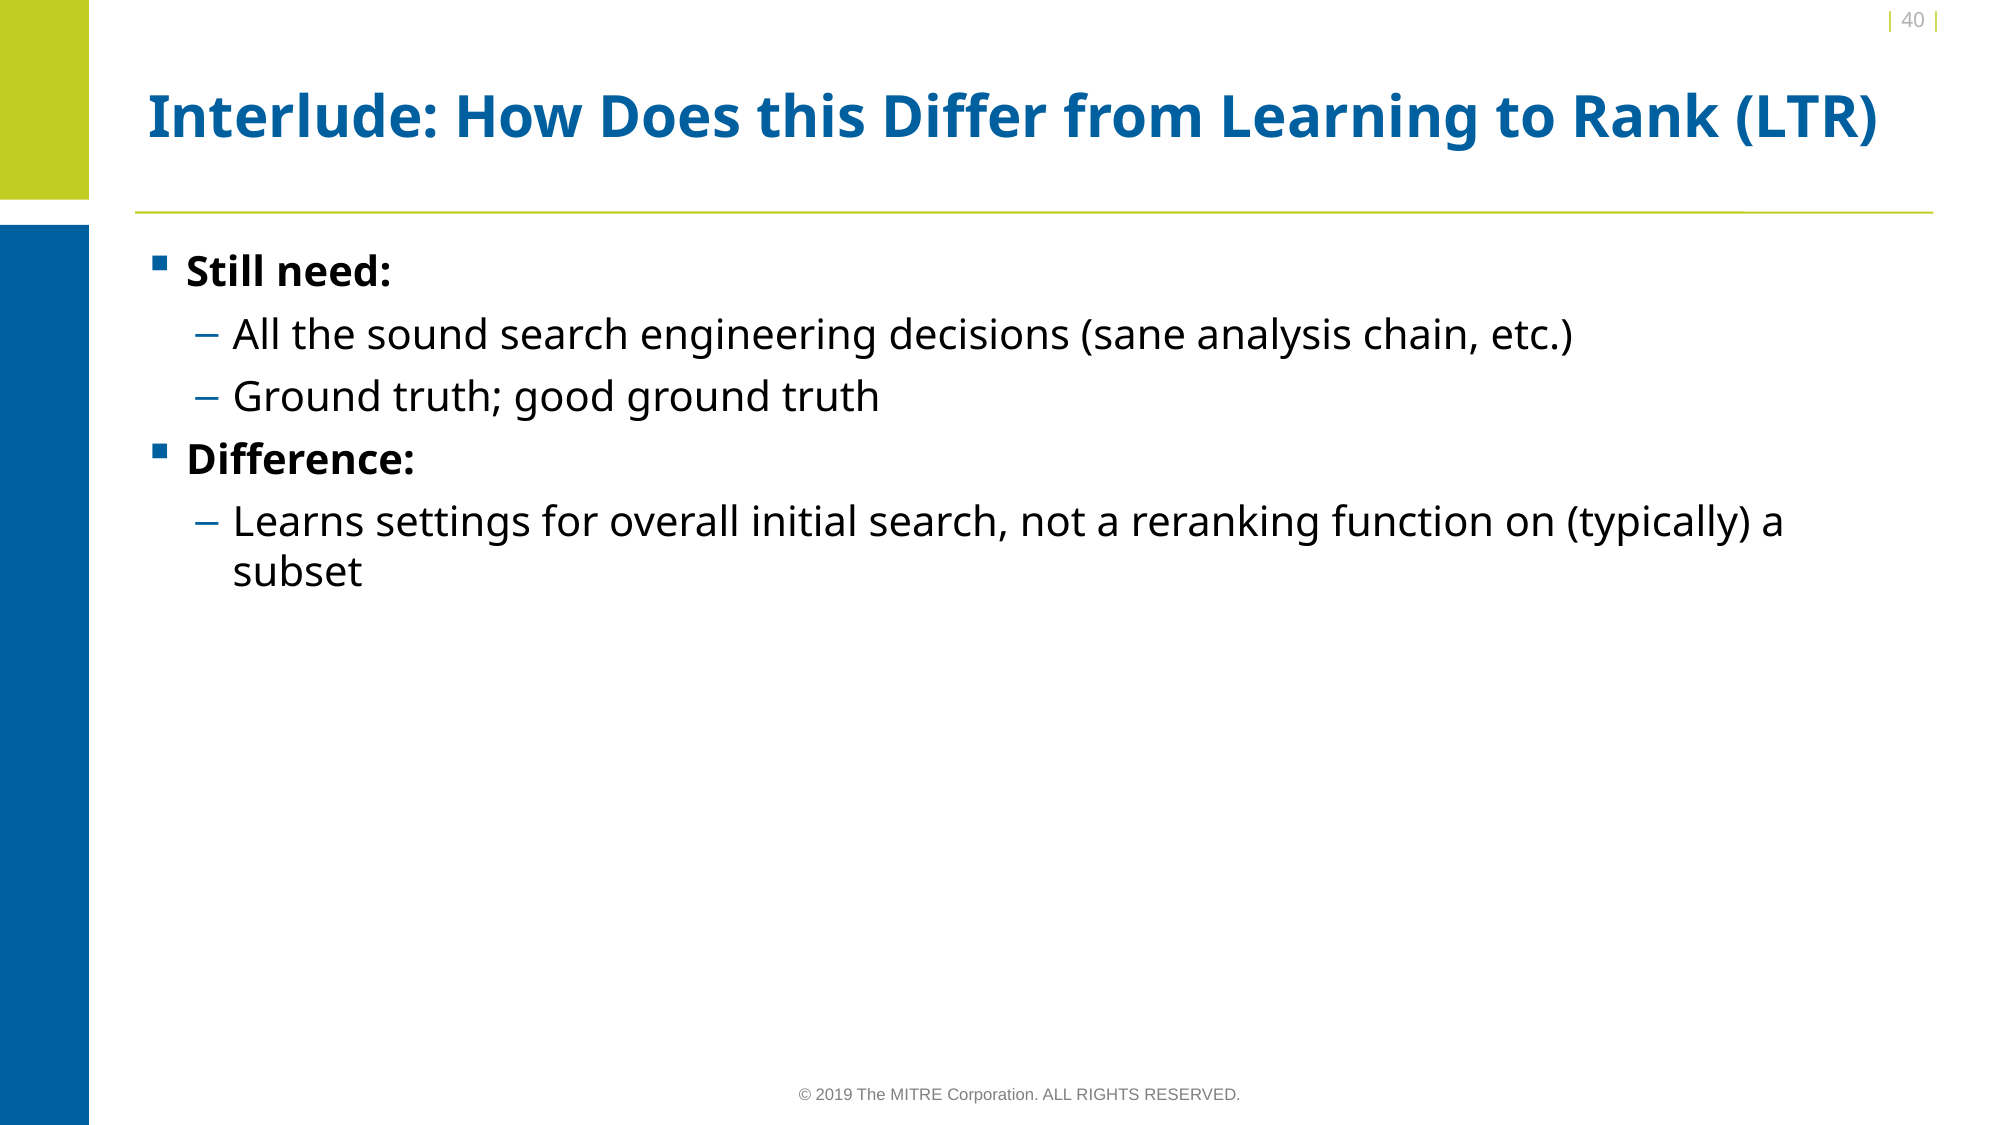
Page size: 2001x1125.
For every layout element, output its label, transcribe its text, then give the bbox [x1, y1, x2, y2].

text_box Still need: All the sound search engineering decisions (sane analysis chain, etc.) Ground truth; good ground truth Difference: Learns settings for overall initial search, not a reranking function on (typically) a subset [133, 237, 1934, 1005]
text_box Interlude: How Does this Differ from Learning to Rank (LTR) [133, 45, 1934, 188]
text_box | 36 | [1848, 12, 1957, 42]
